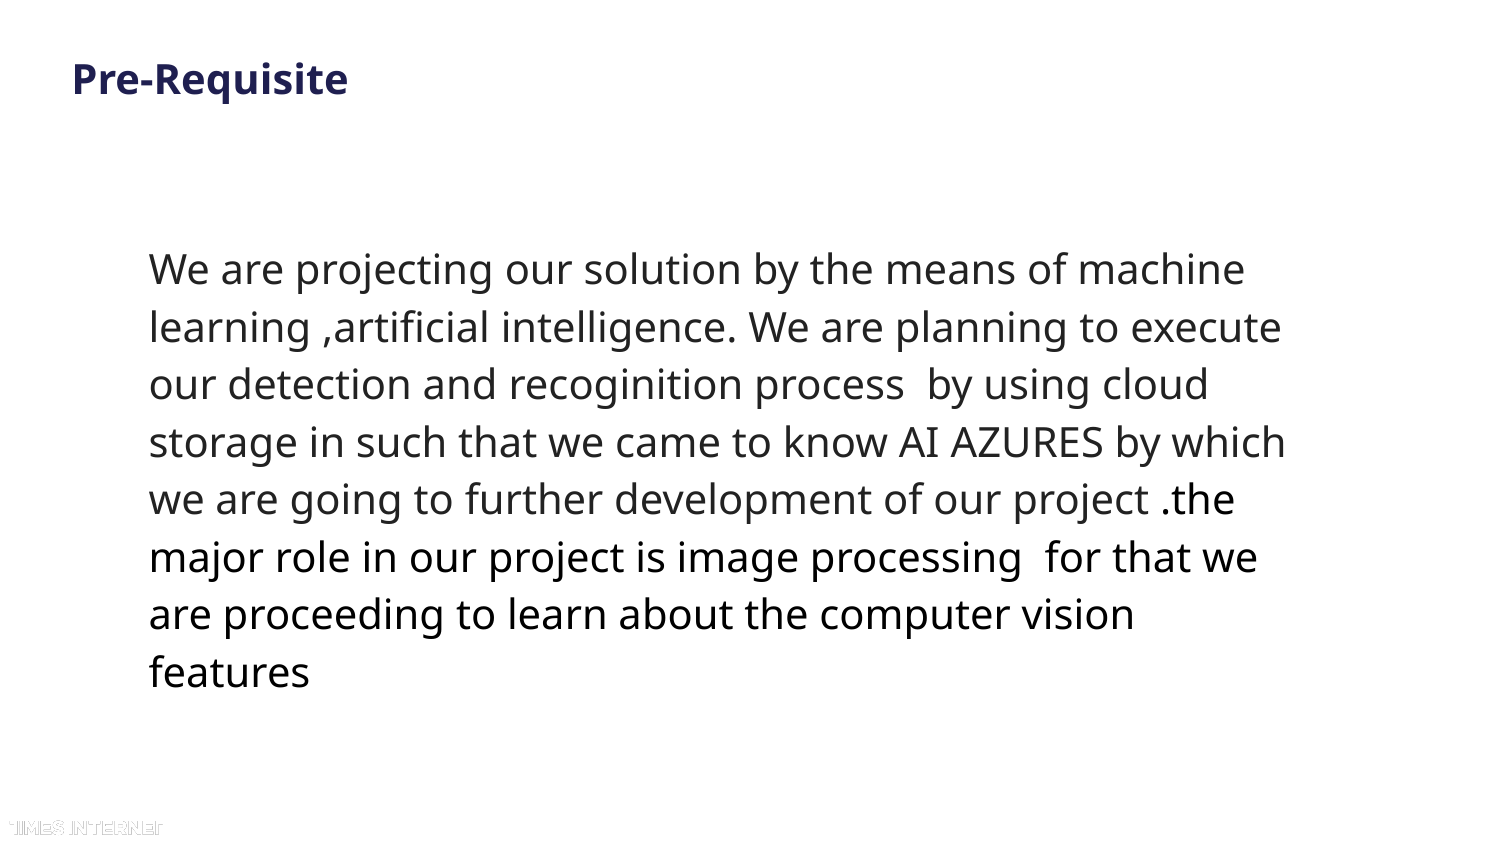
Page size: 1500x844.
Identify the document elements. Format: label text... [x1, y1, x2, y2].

text_box We are projecting our solution by the means of machine learning ,artificial intelligence. We are planning to execute our detection and recoginition process by using cloud storage in such that we came to know AI AZURES by which we are going to further development of our project .the major role in our project is image processing for that we are proceeding to learn about the computer vision features [133, 227, 1311, 703]
title Pre-Requisite [56, 37, 1415, 133]
picture [8, 818, 164, 837]
